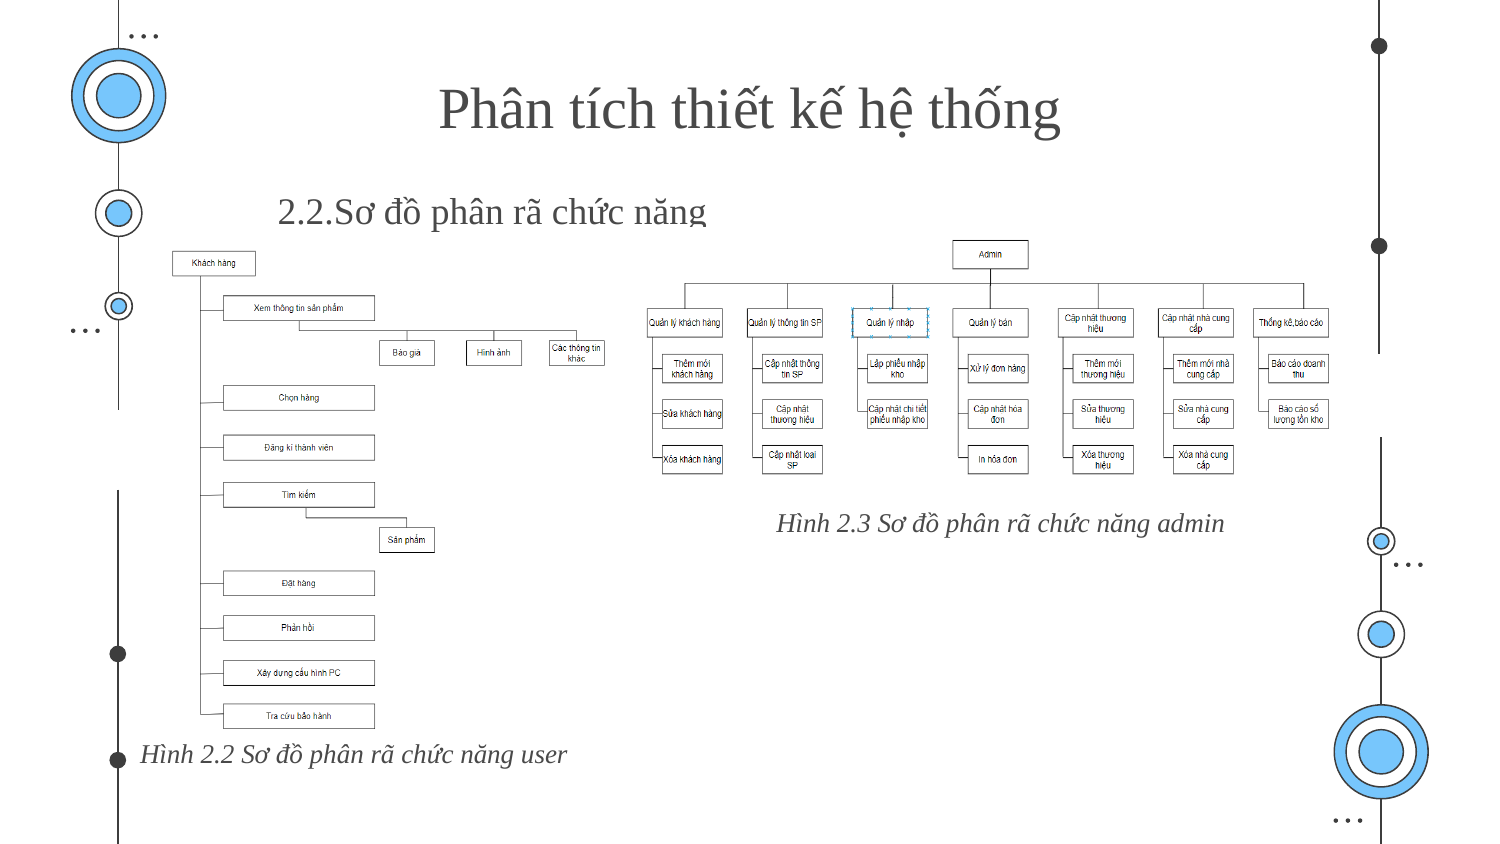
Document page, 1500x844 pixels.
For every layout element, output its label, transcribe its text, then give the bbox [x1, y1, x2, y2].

text_box Hình 2.2 Sơ đồ phân rã chức năng user [124, 721, 588, 809]
picture [162, 244, 622, 737]
text_box 2.2.Sơ đồ phân rã chức năng [262, 171, 813, 297]
text_box Hình 2.3 Sơ đồ phân rã chức năng admin [761, 500, 1250, 578]
picture [642, 227, 1343, 491]
title Phân tích thiết kế hệ thống [299, 55, 1201, 150]
